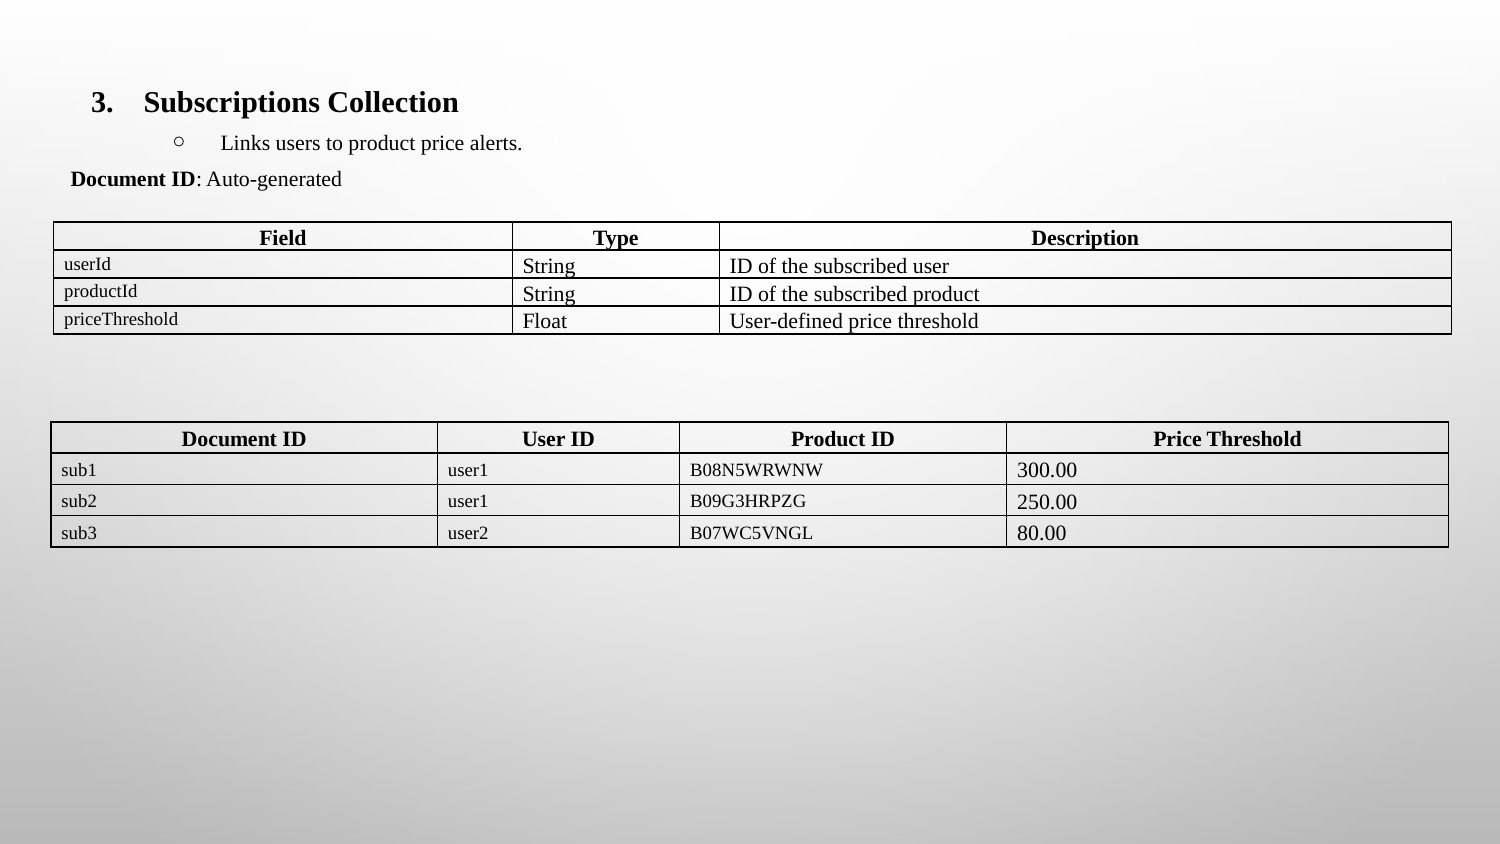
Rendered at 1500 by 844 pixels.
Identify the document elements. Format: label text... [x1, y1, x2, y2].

table_header Type [513, 223, 719, 249]
table_cell ID of the subscribed product [720, 279, 1451, 305]
table_cell 250.00 [1007, 485, 1448, 515]
table_cell String [513, 251, 719, 277]
table_cell priceThreshold [54, 307, 512, 333]
table_cell 80.00 [1007, 516, 1448, 546]
table_header Field [54, 223, 512, 249]
table_cell user1 [438, 485, 679, 515]
table_cell B08N5WRWNW [680, 454, 1006, 484]
text_box Subscriptions Collection Links users to product price alerts. Document ID: Auto-generated [53, 45, 1452, 223]
table_cell user2 [438, 516, 679, 546]
table_cell B09G3HRPZG [680, 485, 1006, 515]
table_cell ID of the subscribed user [720, 251, 1451, 277]
table_cell user1 [438, 454, 679, 484]
table_cell User-defined price threshold [720, 307, 1451, 333]
table_header Description [720, 223, 1451, 249]
table_cell userId [54, 251, 512, 277]
table_header Product ID [680, 423, 1006, 452]
table_header Document ID [52, 423, 437, 452]
table_cell 300.00 [1007, 454, 1448, 484]
table_cell Float [513, 307, 719, 333]
table_cell productId [54, 279, 512, 305]
table_cell sub3 [52, 516, 437, 546]
table_cell String [513, 279, 719, 305]
table_cell sub2 [52, 485, 437, 515]
table_cell sub1 [52, 454, 437, 484]
table_header Price Threshold [1007, 423, 1448, 452]
table_header User ID [438, 423, 679, 452]
picture [0, 0, 1500, 844]
table_cell B07WC5VNGL [680, 516, 1006, 546]
